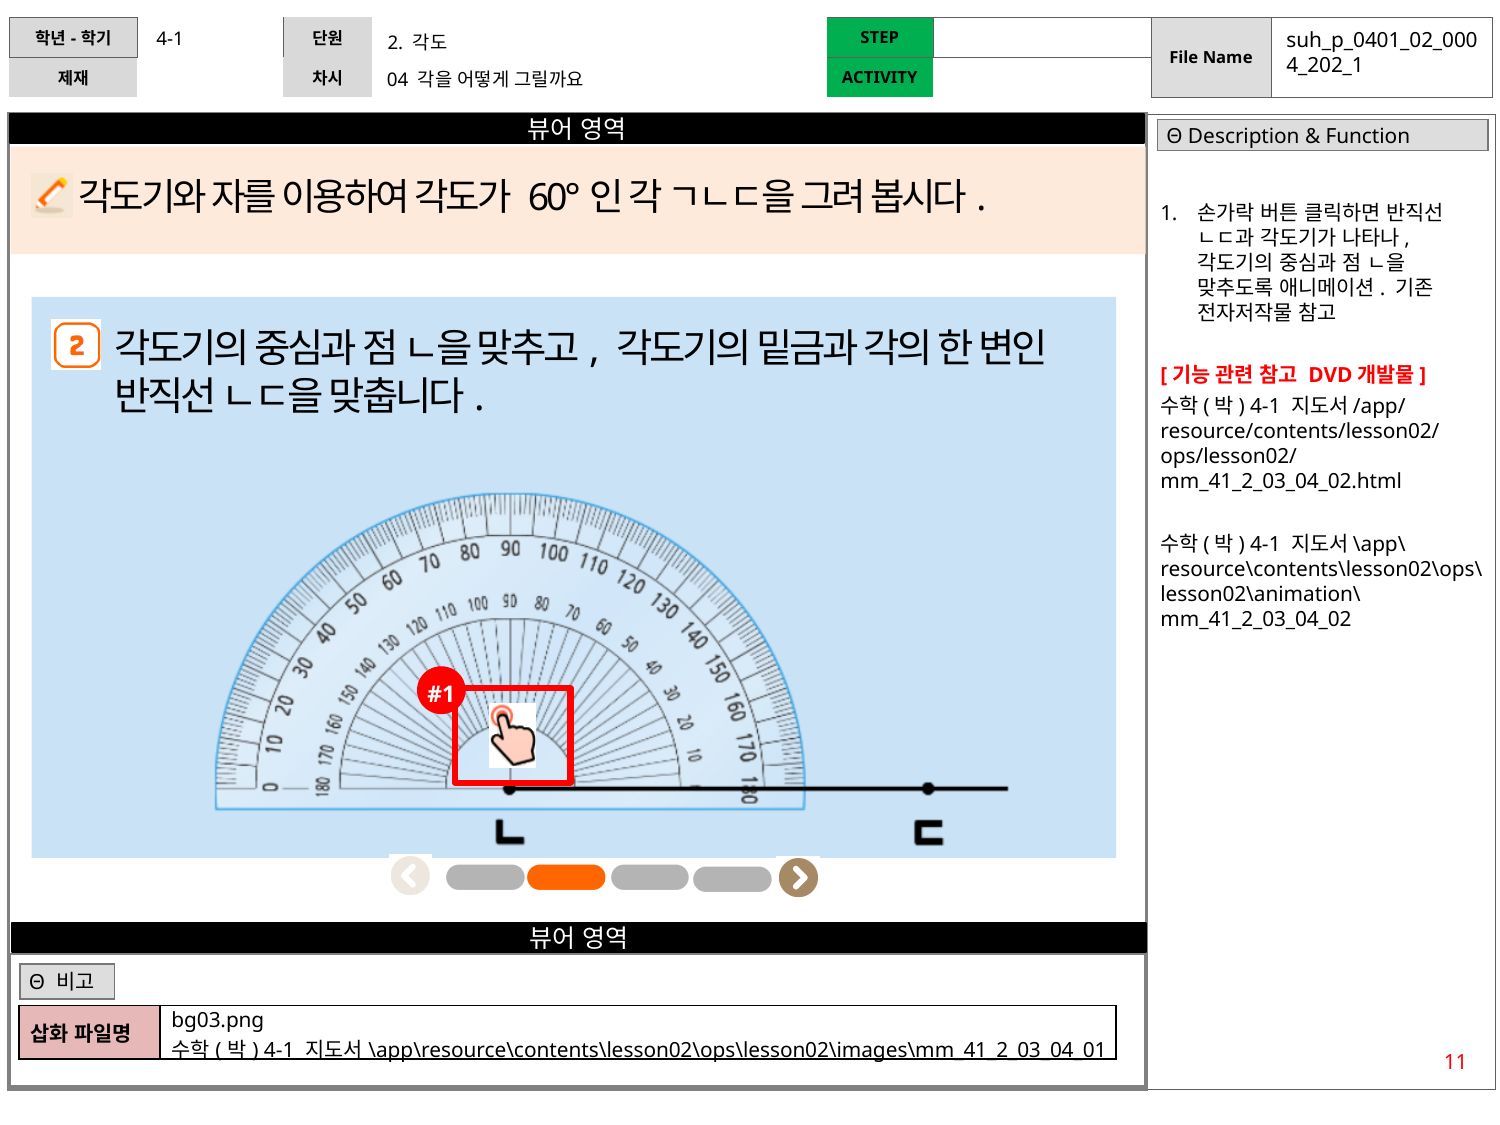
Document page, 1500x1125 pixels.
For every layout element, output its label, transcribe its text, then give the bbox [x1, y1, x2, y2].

text_box 손가락 버튼 클릭하면 반직선 ㄴㄷ과 각도기가 나타나, 각도기의 중심과 점 ㄴ을 맞추도록 애니메이션. 기존 전자저작물 참고 [기능 관련 참고 DVD개발물] 수학(박) 4-1 지도서/app/resource/contents/lesson02/ops/lesson02/mm_41_2_03_04_02.html 수학(박) 4-1 지도서\app\resource\contents\lesson02\ops\lesson02\animation\mm_41_2_03_04_02 [1145, 160, 1500, 638]
text_box 각도기와 자를 이용하여 각도가 60°인 각 ㄱㄴㄷ을 그려 봅시다. [63, 165, 1145, 225]
text_box [29, 295, 1118, 860]
table_header bg03.png 수학(박) 4-1 지도서\app\resource\contents\lesson02\ops\lesson02\images\mm_41_2_03_04_01 [161, 1006, 1115, 1058]
text_box [9, 145, 1148, 256]
picture [31, 173, 73, 218]
table_header 삽화 파일명 [20, 1006, 159, 1058]
text_box 각도기의 중심과 점 ㄴ을 맞추고, 각도기의 밑금과 각의 한 변인 반직선 ㄴㄷ을 맞춥니다. [99, 315, 1145, 426]
text_box 4-1 [141, 18, 284, 55]
text_box 04 각을 어떻게 그릴까요 [372, 60, 821, 96]
text_box suh_p_0401_02_0004_202_1 [1271, 18, 1500, 84]
text_box 2. 각도 [372, 23, 828, 48]
table_header Θ Description & Function [1158, 120, 1487, 150]
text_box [389, 854, 821, 899]
picture [51, 319, 101, 370]
picture [180, 444, 1031, 859]
